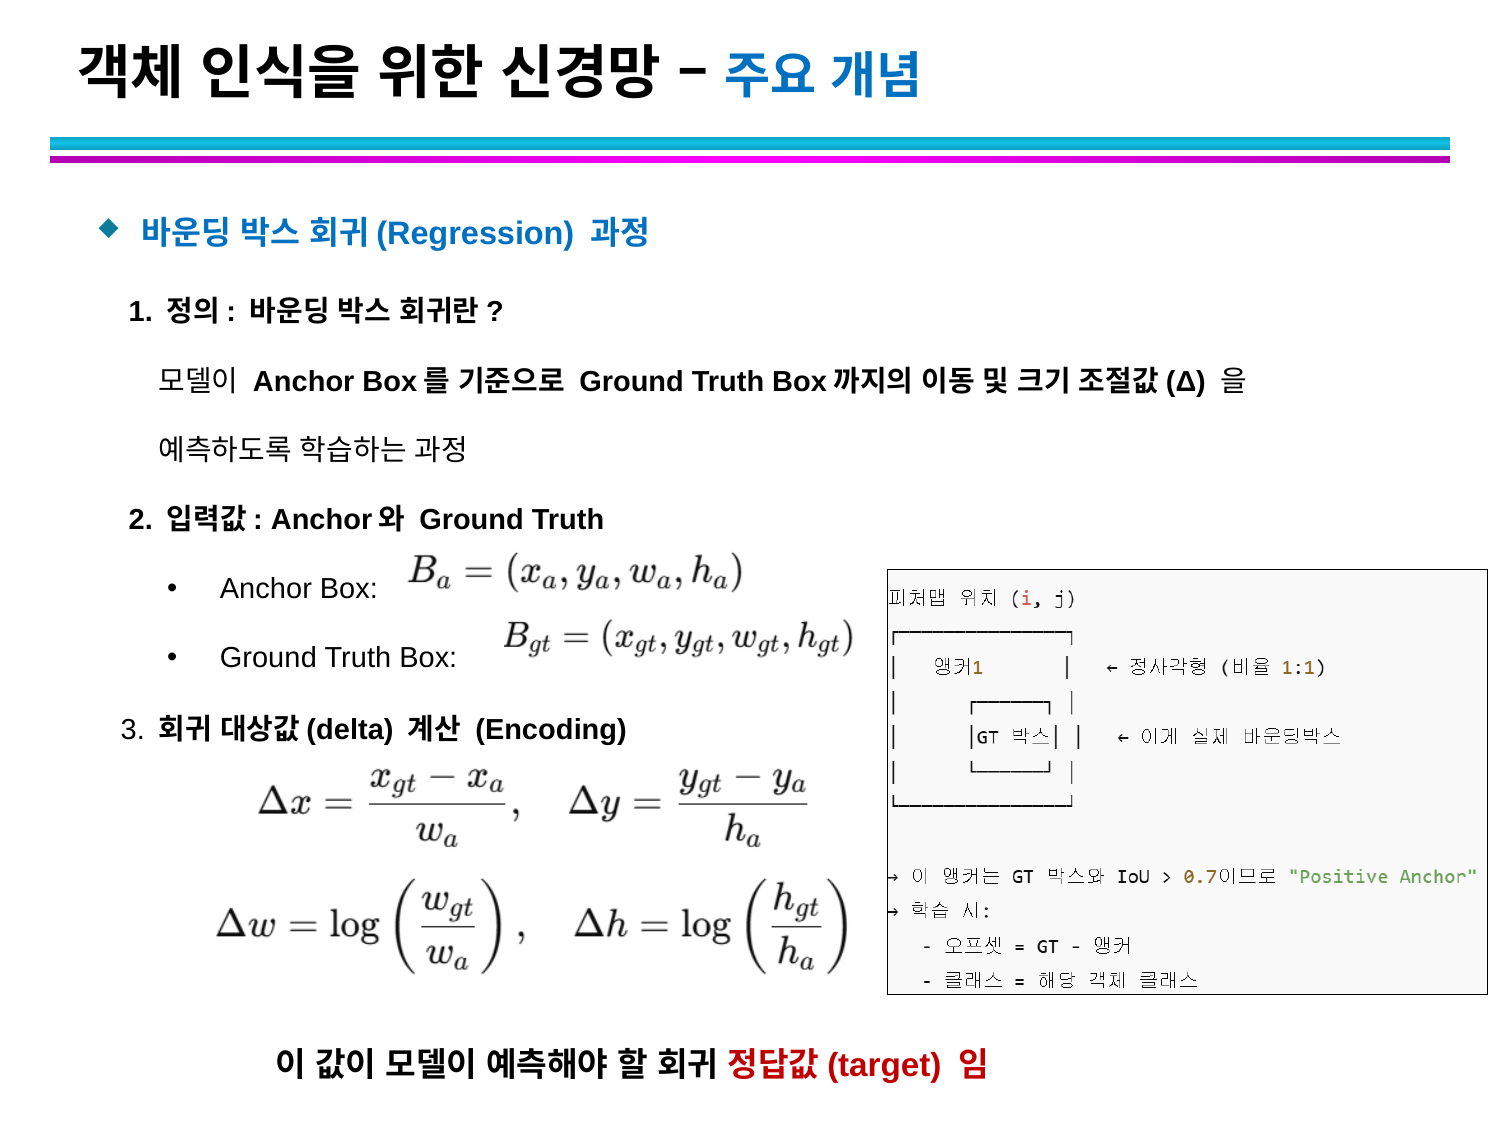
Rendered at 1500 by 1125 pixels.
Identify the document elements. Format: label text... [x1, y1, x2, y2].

picture [887, 569, 1488, 995]
title 객체 인식을 위한 신경망 – 주요 개념 [62, 24, 1421, 113]
picture [163, 755, 875, 985]
picture [400, 533, 856, 667]
list 바운딩 박스 회귀(Regression) 과정 1. 정의: 바운딩 박스 회귀란? 모델이 Anchor Box를 기준으로 Ground Truth Box까지의 이동 및 크기 조절값(Δ) 을 예측하도록 학습하는 과정 2. 입력값: Anchor와 Ground Truth Anchor Box: Ground Truth Box: 3. 회귀 대상값(delta) 계산 (Encoding) [81, 165, 1478, 1083]
text_box 이 값이 모델이 예측해야 할 회귀 정답값(target) 임 [245, 1036, 1043, 1091]
